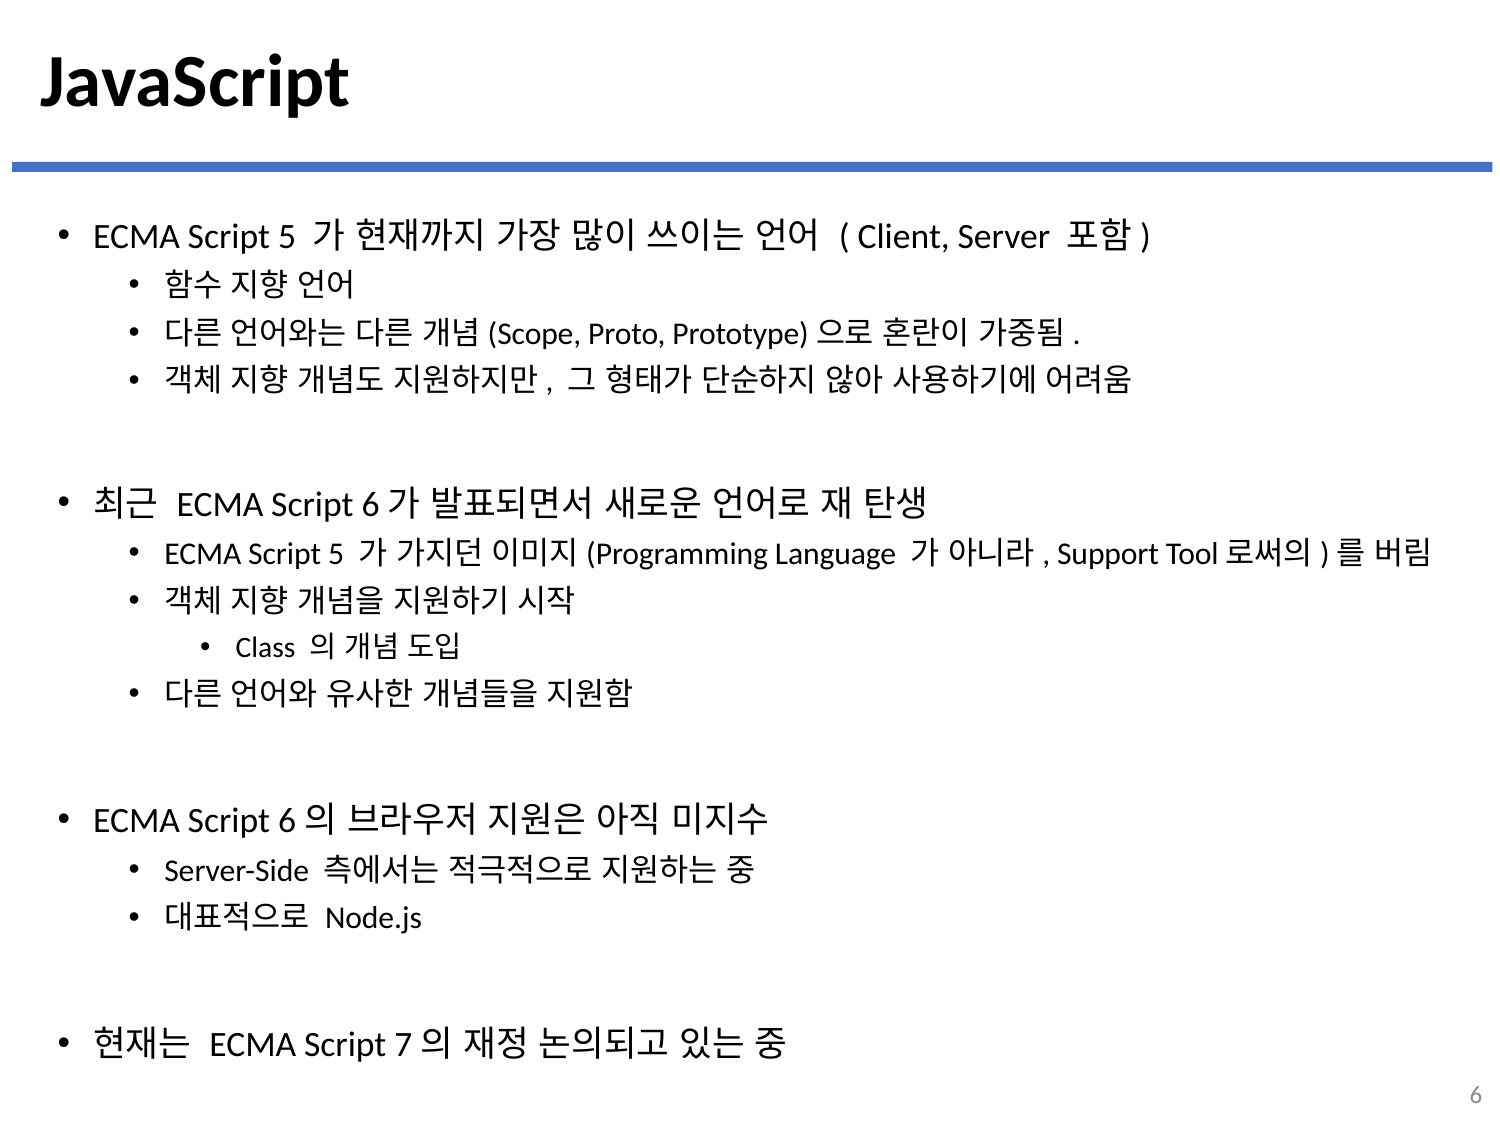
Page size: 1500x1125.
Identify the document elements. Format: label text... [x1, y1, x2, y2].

list ECMA Script 5 가 현재까지 가장 많이 쓰이는 언어 ( Client, Server 포함) 함수 지향 언어 다른 언어와는 다른 개념(Scope, Proto, Prototype)으로 혼란이 가중됨. 객체 지향 개념도 지원하지만, 그 형태가 단순하지 않아 사용하기에 어려움 최근 ECMA Script 6가 발표되면서 새로운 언어로 재 탄생 ECMA Script 5 가 가지던 이미지(Programming Language 가 아니라, Support Tool로써의)를 버림 객체 지향 개념을 지원하기 시작 Class 의 개념 도입 다른 언어와 유사한 개념들을 지원함 ECMA Script 6의 브라우저 지원은 아직 미지수 Server-Side 측에서는 적극적으로 지원하는 중 대표적으로 Node.js 현재는 ECMA Script 7의 재정 논의되고 있는 중 [42, 204, 1453, 1104]
slide_number 6 [1159, 1063, 1498, 1124]
title JavaScript [25, 32, 1475, 132]
